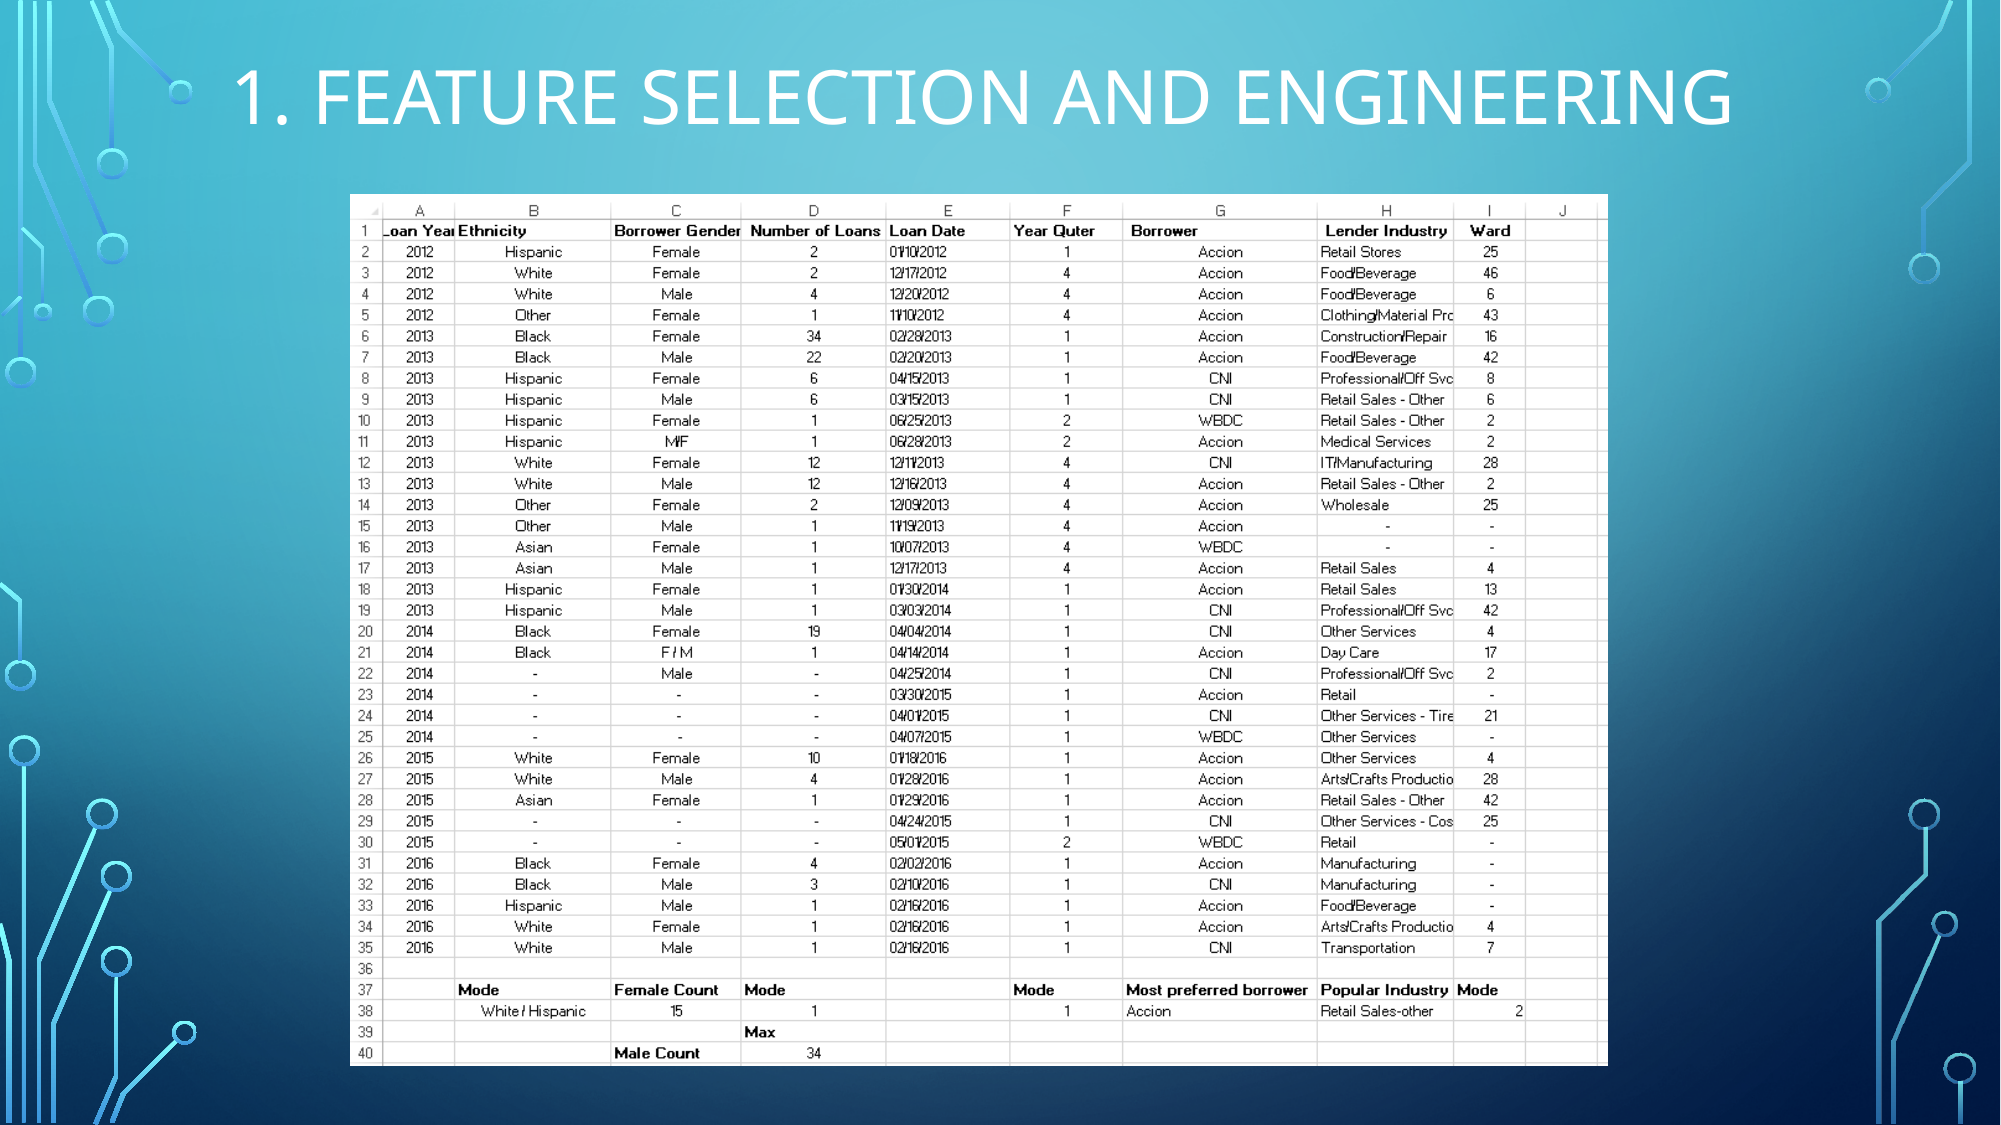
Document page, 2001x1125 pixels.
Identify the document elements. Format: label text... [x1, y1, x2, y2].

picture [349, 194, 1608, 1066]
title 1. Feature selection and Engineering [214, 0, 1840, 222]
